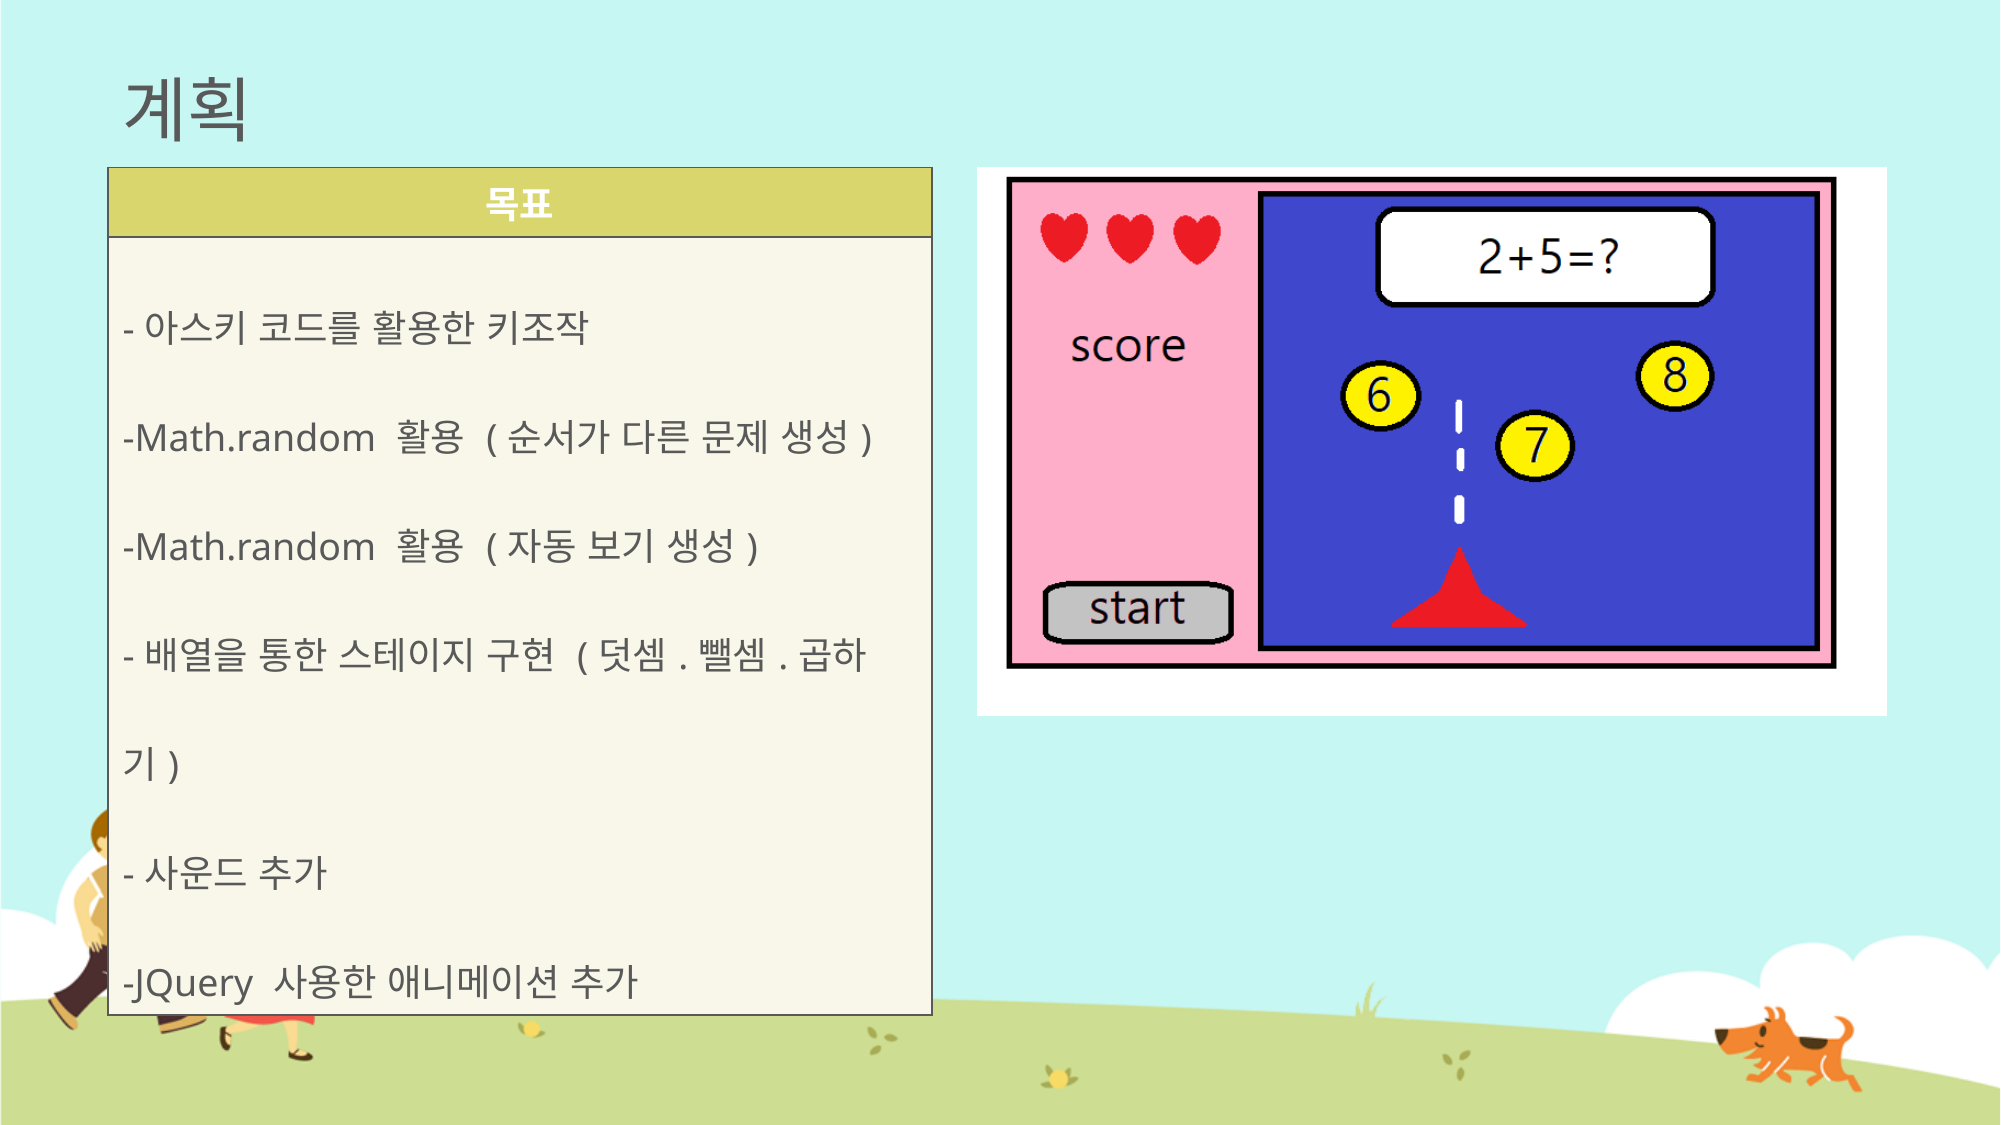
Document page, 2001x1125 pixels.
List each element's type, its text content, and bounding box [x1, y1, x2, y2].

table_header 목표 [109, 168, 931, 236]
table_cell -아스키 코드를 활용한 키조작 -Math.random 활용 (순서가 다른 문제 생성) -Math.random 활용 (자동 보기 생성) -배열을 통한 스테이지 구현 (덧셈.뺄셈.곱하기) -사운드 추가 -JQuery 사용한 애니메이션 추가 [109, 238, 931, 1014]
title 계획 [107, 7, 1646, 160]
picture [0, 0, 2001, 1125]
